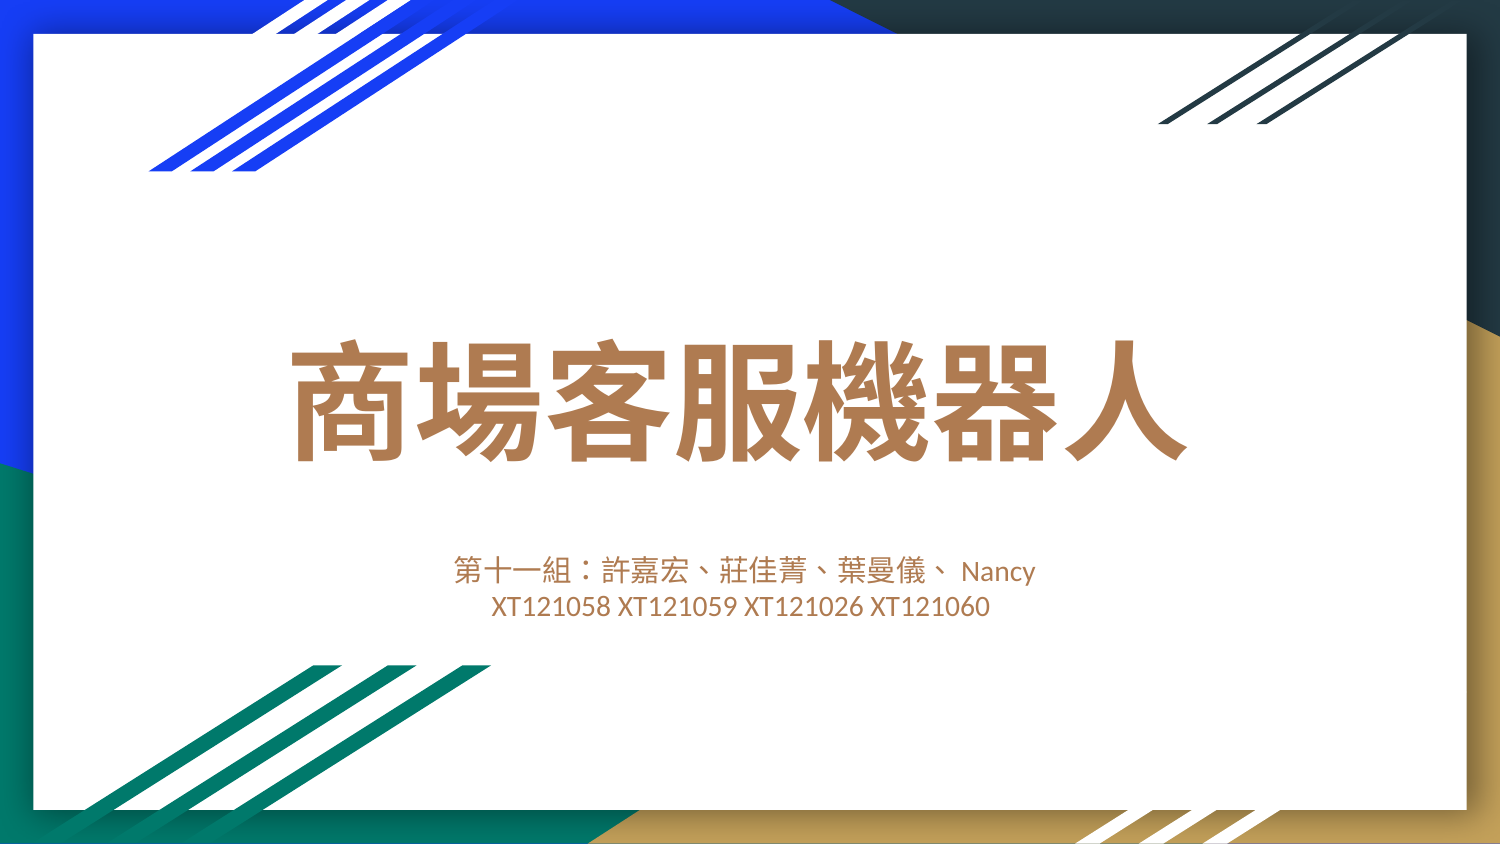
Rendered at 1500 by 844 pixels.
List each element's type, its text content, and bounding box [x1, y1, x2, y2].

title 商場客服機器人 [264, 260, 1212, 537]
subtitle 第十一組：許嘉宏、莊佳菁、葉曼儀、Nancy XT121058 XT121059 XT121026 XT121060 [304, 536, 1185, 638]
